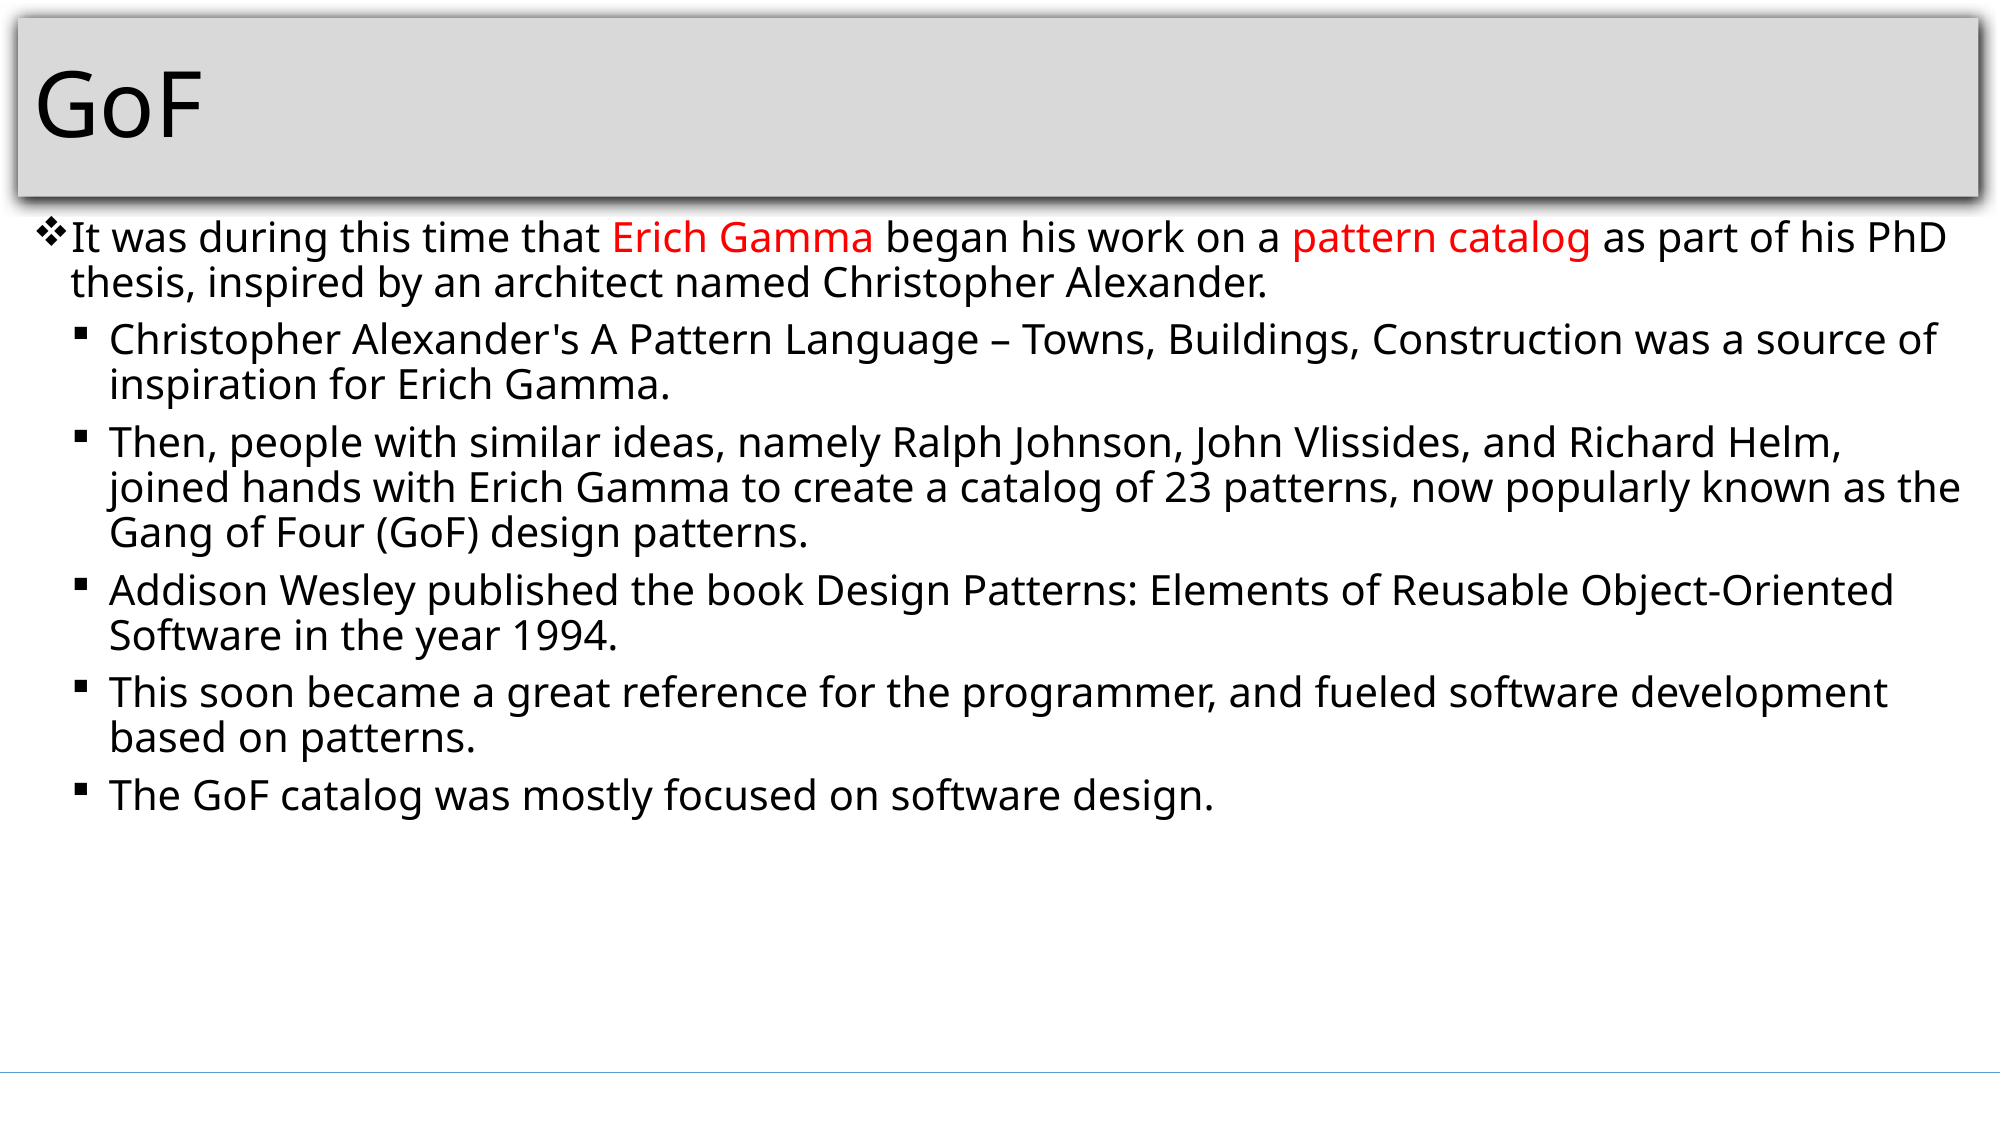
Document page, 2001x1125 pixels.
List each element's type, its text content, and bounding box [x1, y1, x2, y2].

title GoF [18, 18, 1979, 197]
list It was during this time that Erich Gamma began his work on a pattern catalog as part of his PhD thesis, inspired by an architect named Christopher Alexander. Christopher Alexander's A Pattern Language – Towns, Buildings, Construction was a source of inspiration for Erich Gamma. Then, people with similar ideas, namely Ralph Johnson, John Vlissides, and Richard Helm, joined hands with Erich Gamma to create a catalog of 23 patterns, now popularly known as the Gang of Four (GoF) design patterns. Addison Wesley published the book Design Patterns: Elements of Reusable Object-Oriented Software in the year 1994. This soon became a great reference for the programmer, and fueled software development based on patterns. The GoF catalog was mostly focused on software design. [18, 208, 1979, 1115]
